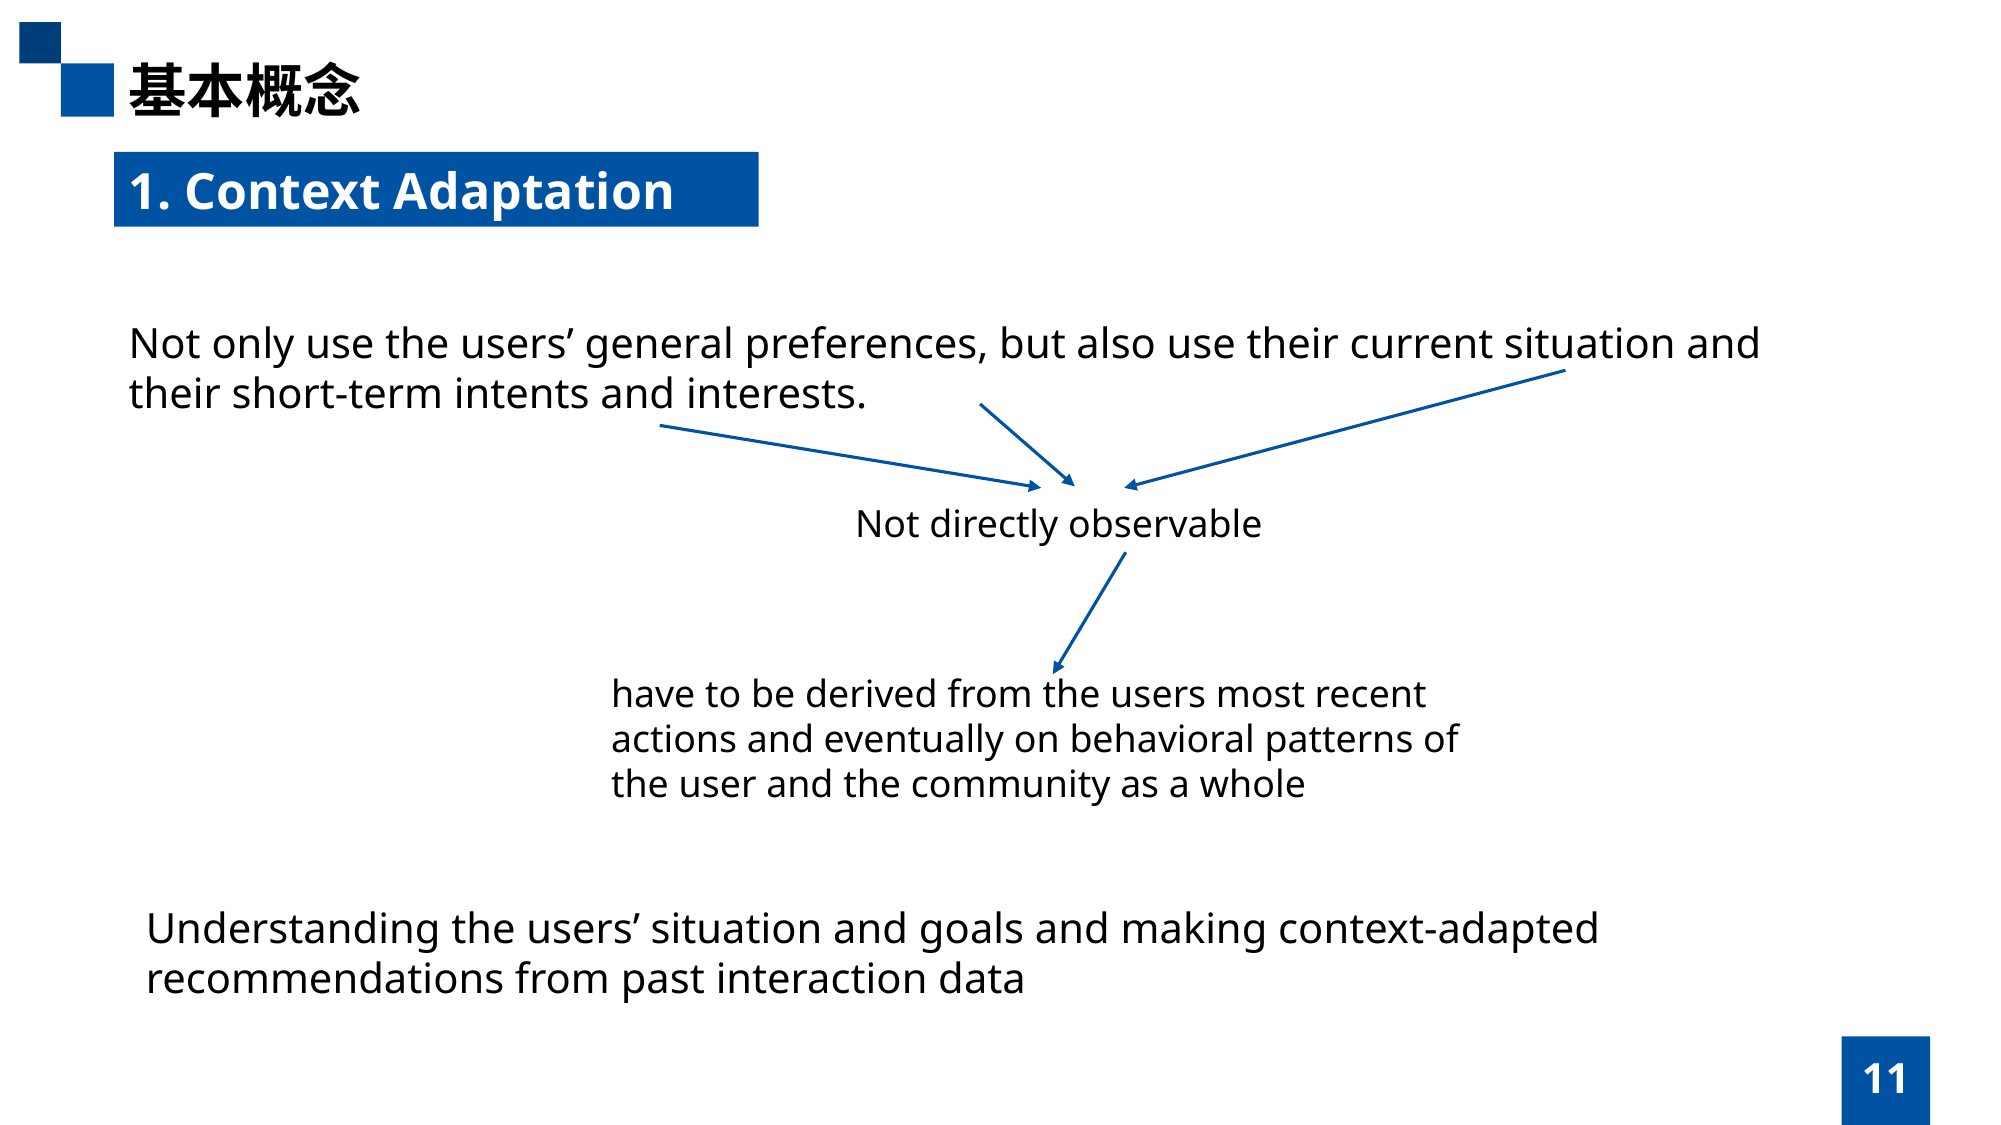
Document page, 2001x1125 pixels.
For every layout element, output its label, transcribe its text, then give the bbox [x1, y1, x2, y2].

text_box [659, 425, 1042, 488]
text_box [980, 404, 1075, 487]
text_box Not directly observable [840, 492, 1412, 553]
slide_number 11 [1771, 1050, 2000, 1111]
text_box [1052, 553, 1126, 675]
text_box have to be derived from the users most recent actions and eventually on behavioral patterns of the user and the community as a whole [596, 662, 1510, 813]
text_box 基本概念 [113, 47, 1000, 132]
text_box Understanding the users’ situation and goals and making context-adapted recommendations from past interaction data [130, 894, 1835, 1009]
text_box Not only use the users’ general preferences, but also use their current situation and their short-term intents and interests. [113, 309, 1879, 424]
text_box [1124, 370, 1566, 488]
text_box 1. Context Adaptation [114, 151, 759, 227]
